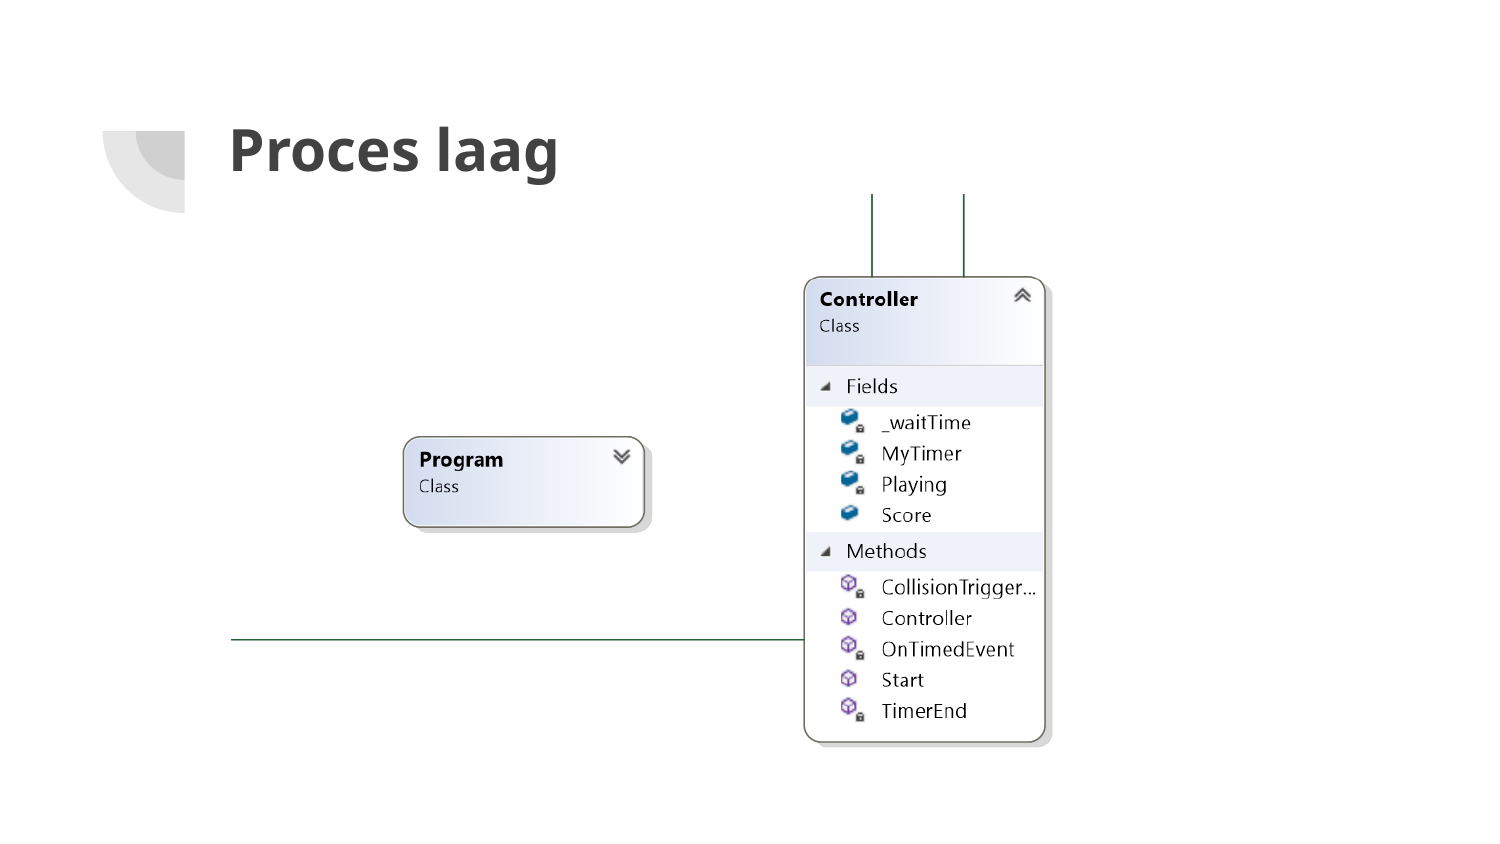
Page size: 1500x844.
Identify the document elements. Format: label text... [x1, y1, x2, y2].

title Proces laag [213, 98, 1368, 263]
picture [231, 194, 1368, 833]
